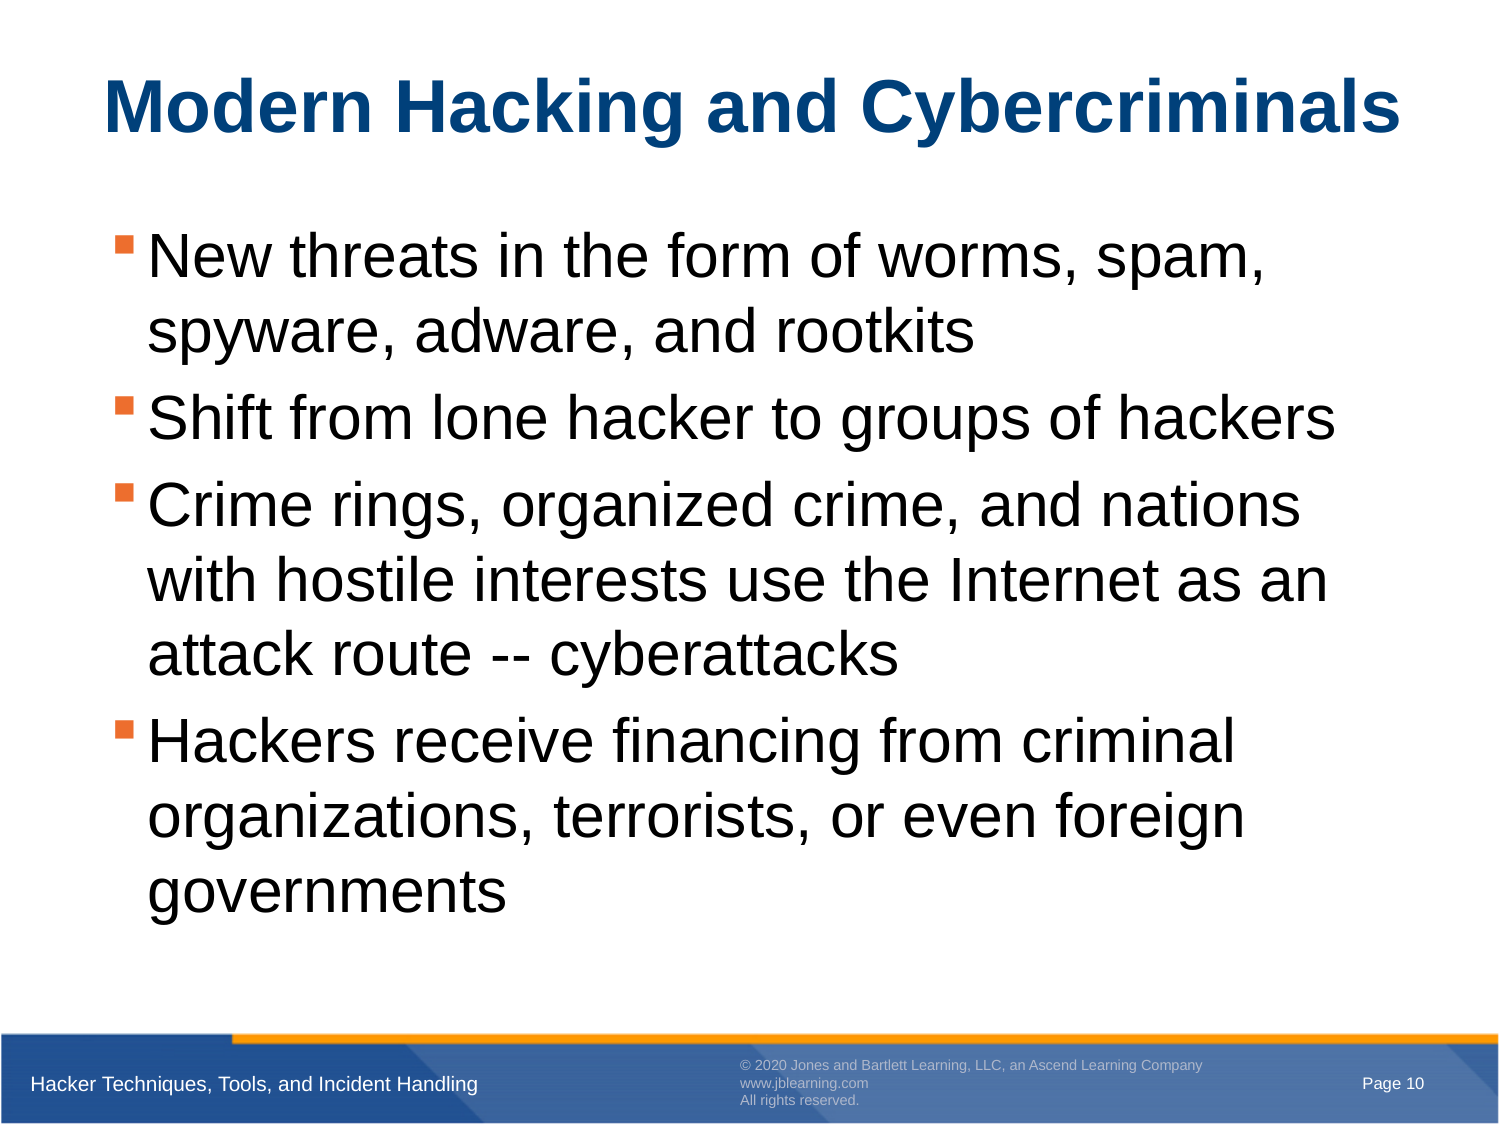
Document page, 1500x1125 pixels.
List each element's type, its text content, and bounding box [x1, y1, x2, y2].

title Modern Hacking and Cybercriminals [88, 49, 1451, 129]
list New threats in the form of worms, spam, spyware, adware, and rootkits Shift from lone hacker to groups of hackers Crime rings, organized crime, and nations with hostile interests use the Internet as an attack route -- cyberattacks Hackers receive financing from criminal organizations, terrorists, or even foreign governments [19, 206, 1423, 918]
picture [0, 1032, 1500, 1125]
